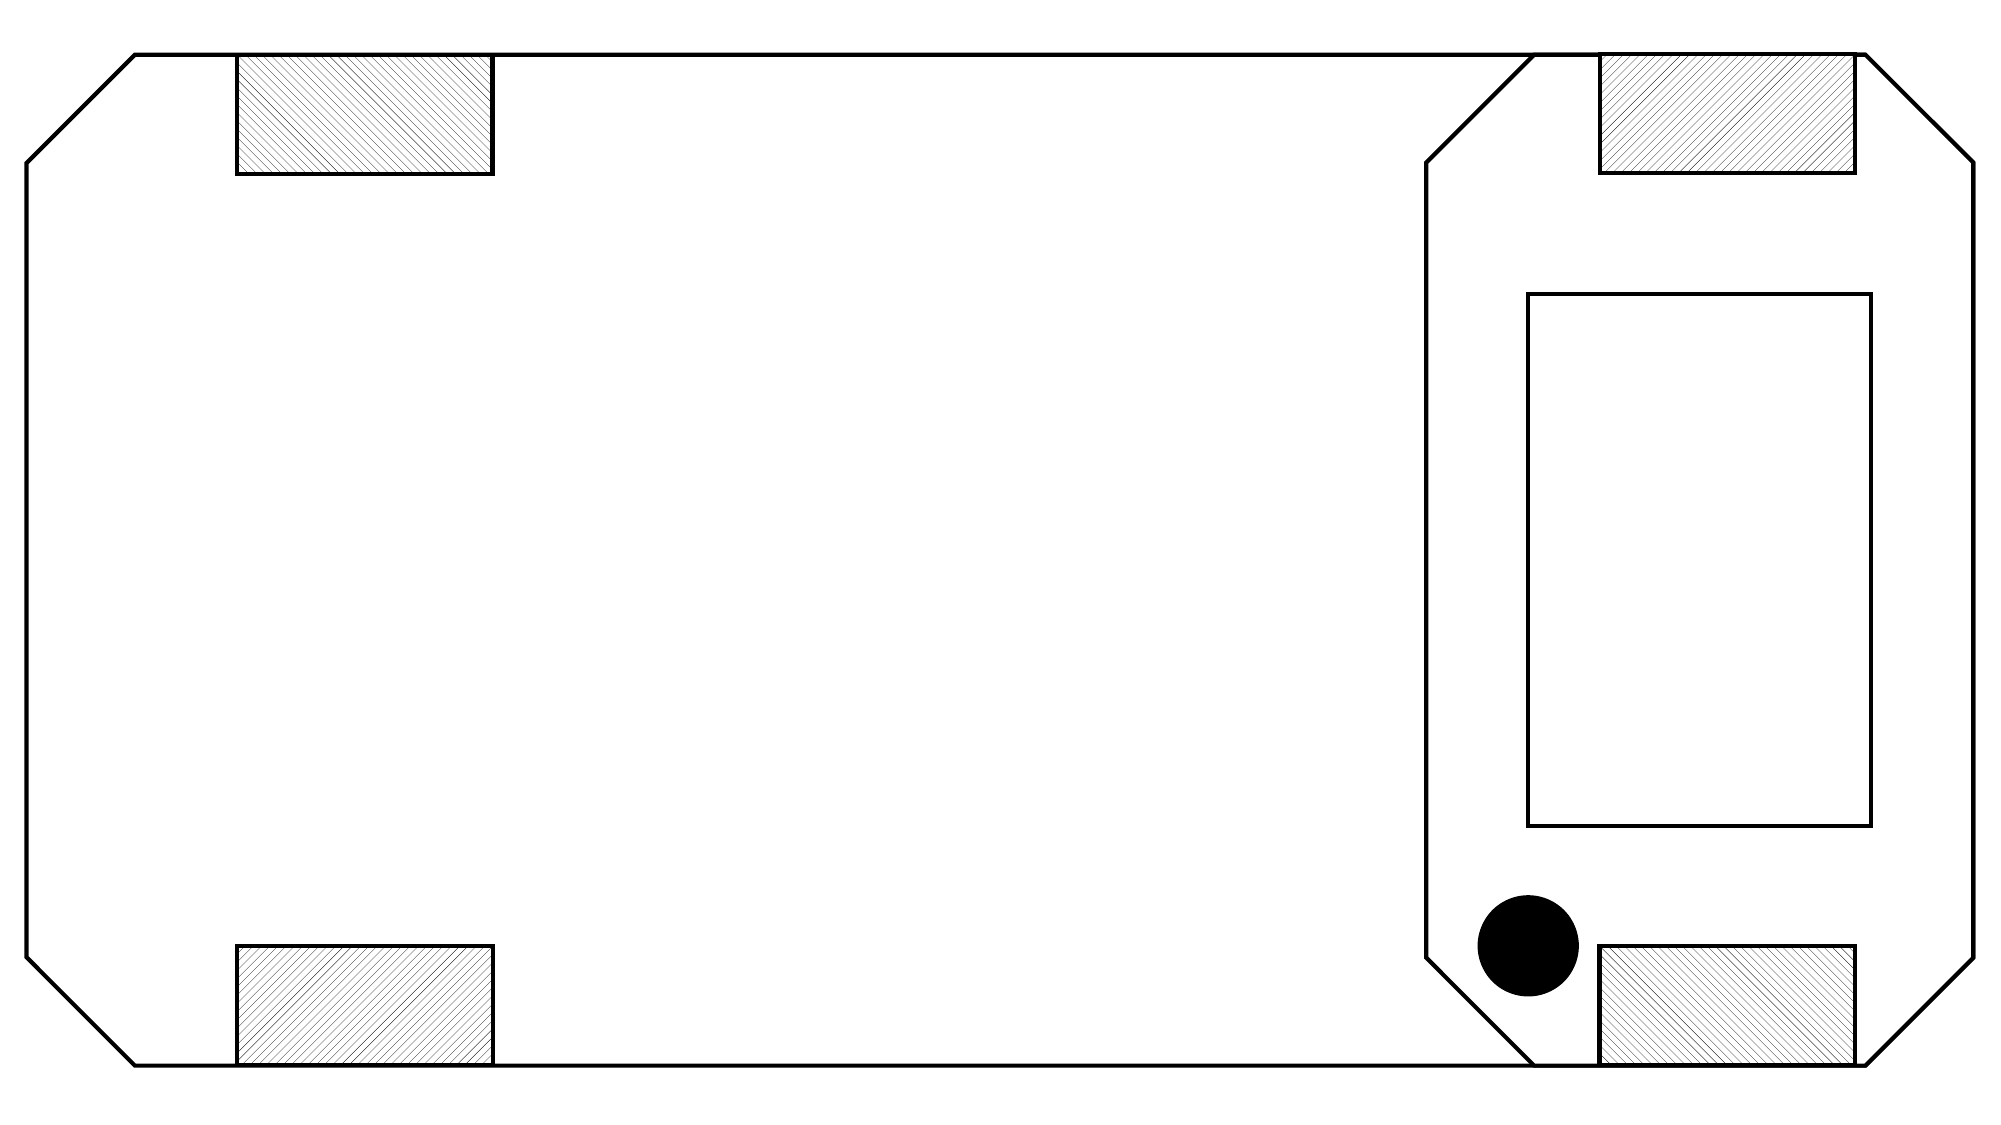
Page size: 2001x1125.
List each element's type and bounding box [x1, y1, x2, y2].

text_box [26, 53, 1974, 1066]
